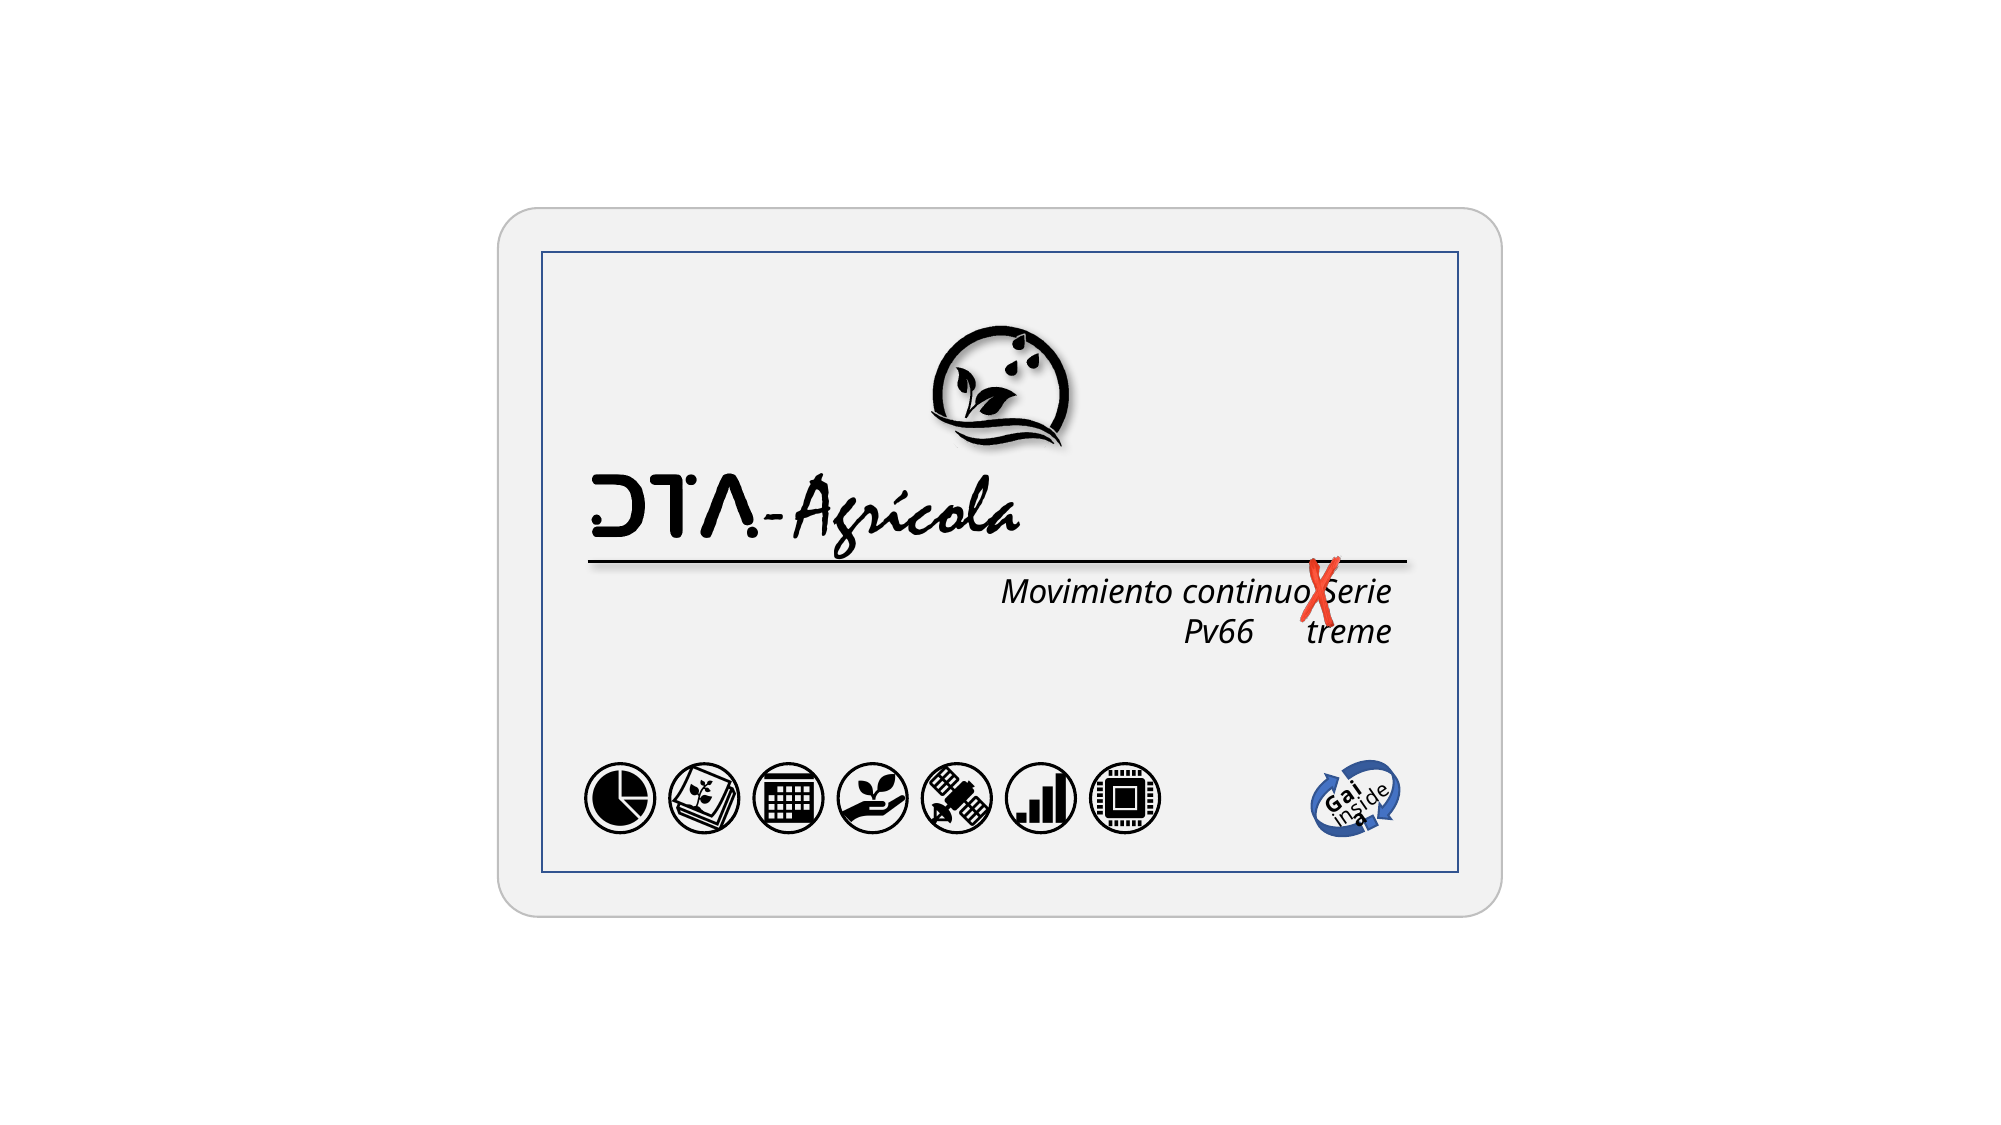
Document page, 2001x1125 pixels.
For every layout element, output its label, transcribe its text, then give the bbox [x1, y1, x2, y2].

text_box [752, 762, 825, 834]
text_box [921, 762, 993, 834]
text_box [496, 207, 1503, 918]
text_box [669, 763, 739, 833]
picture [1295, 554, 1345, 629]
text_box [541, 251, 1459, 873]
text_box [837, 762, 909, 834]
picture [587, 302, 1091, 561]
text_box Movimiento continuo Serie Pv66 treme [922, 563, 1408, 658]
text_box [1089, 762, 1161, 834]
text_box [1301, 752, 1411, 843]
text_box [1005, 762, 1077, 834]
text_box [584, 762, 656, 834]
